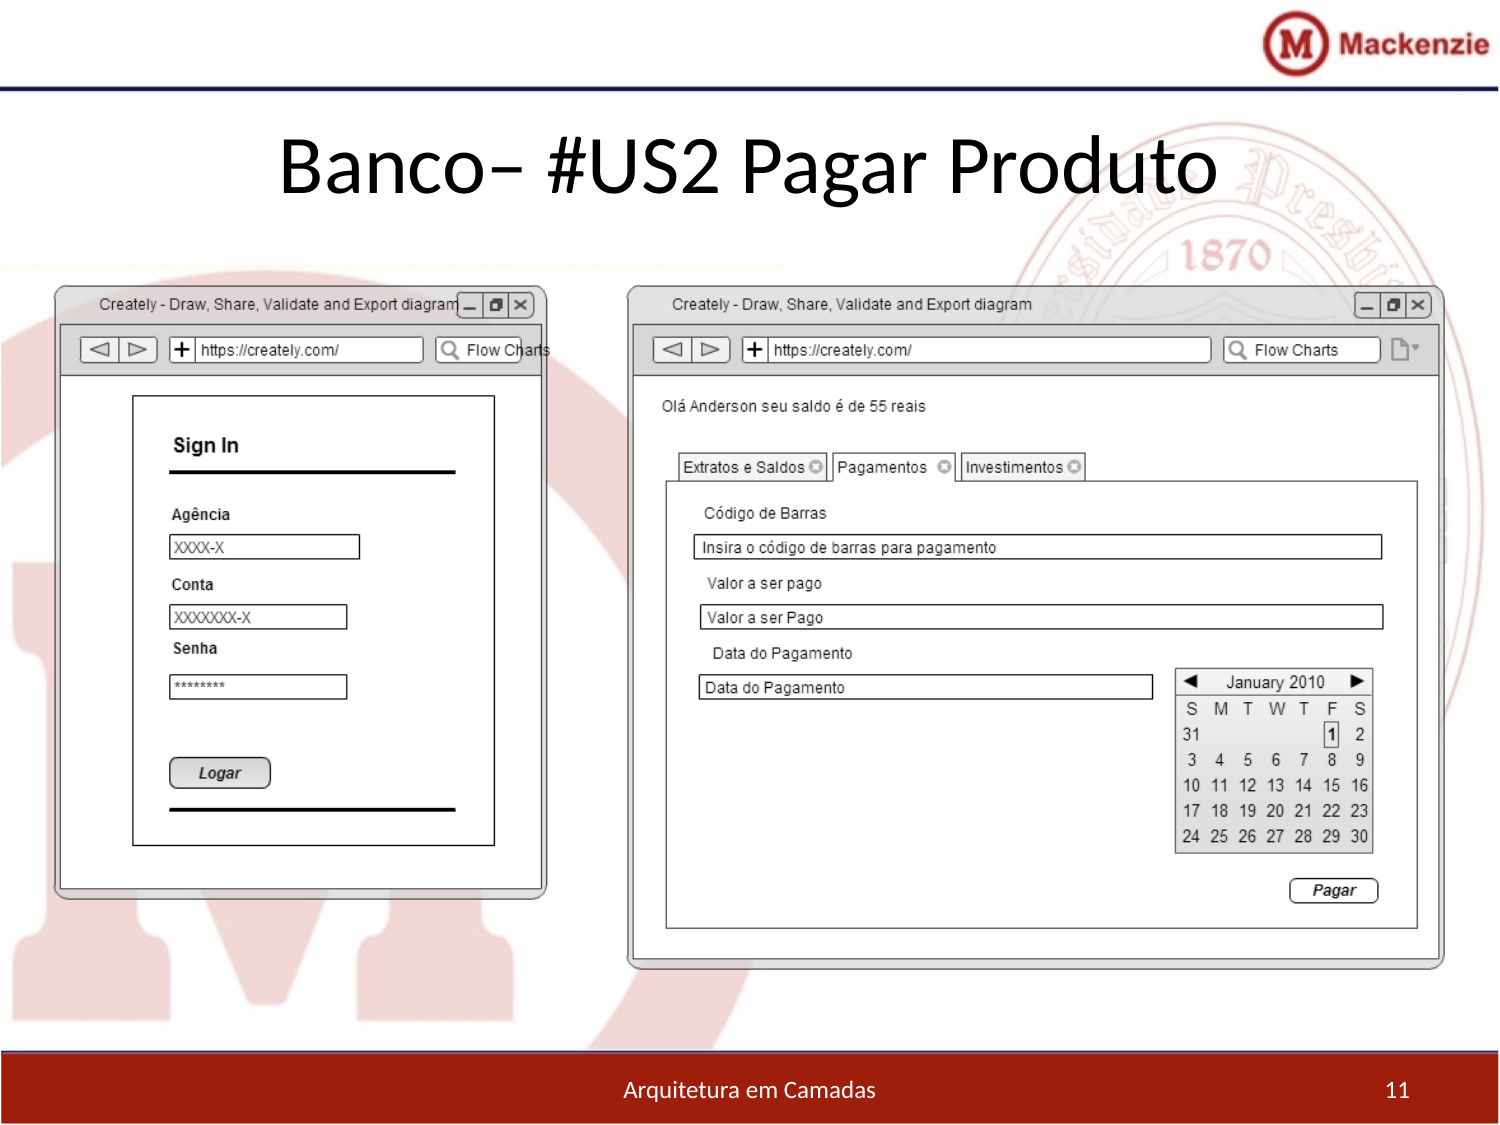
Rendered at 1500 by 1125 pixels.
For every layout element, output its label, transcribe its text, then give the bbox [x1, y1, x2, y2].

title Banco– #US2 Pagar Produto [0, 90, 1500, 230]
footer Arquitetura em Camadas [0, 1052, 1500, 1125]
picture [0, 230, 1499, 1052]
picture [0, 0, 1499, 90]
